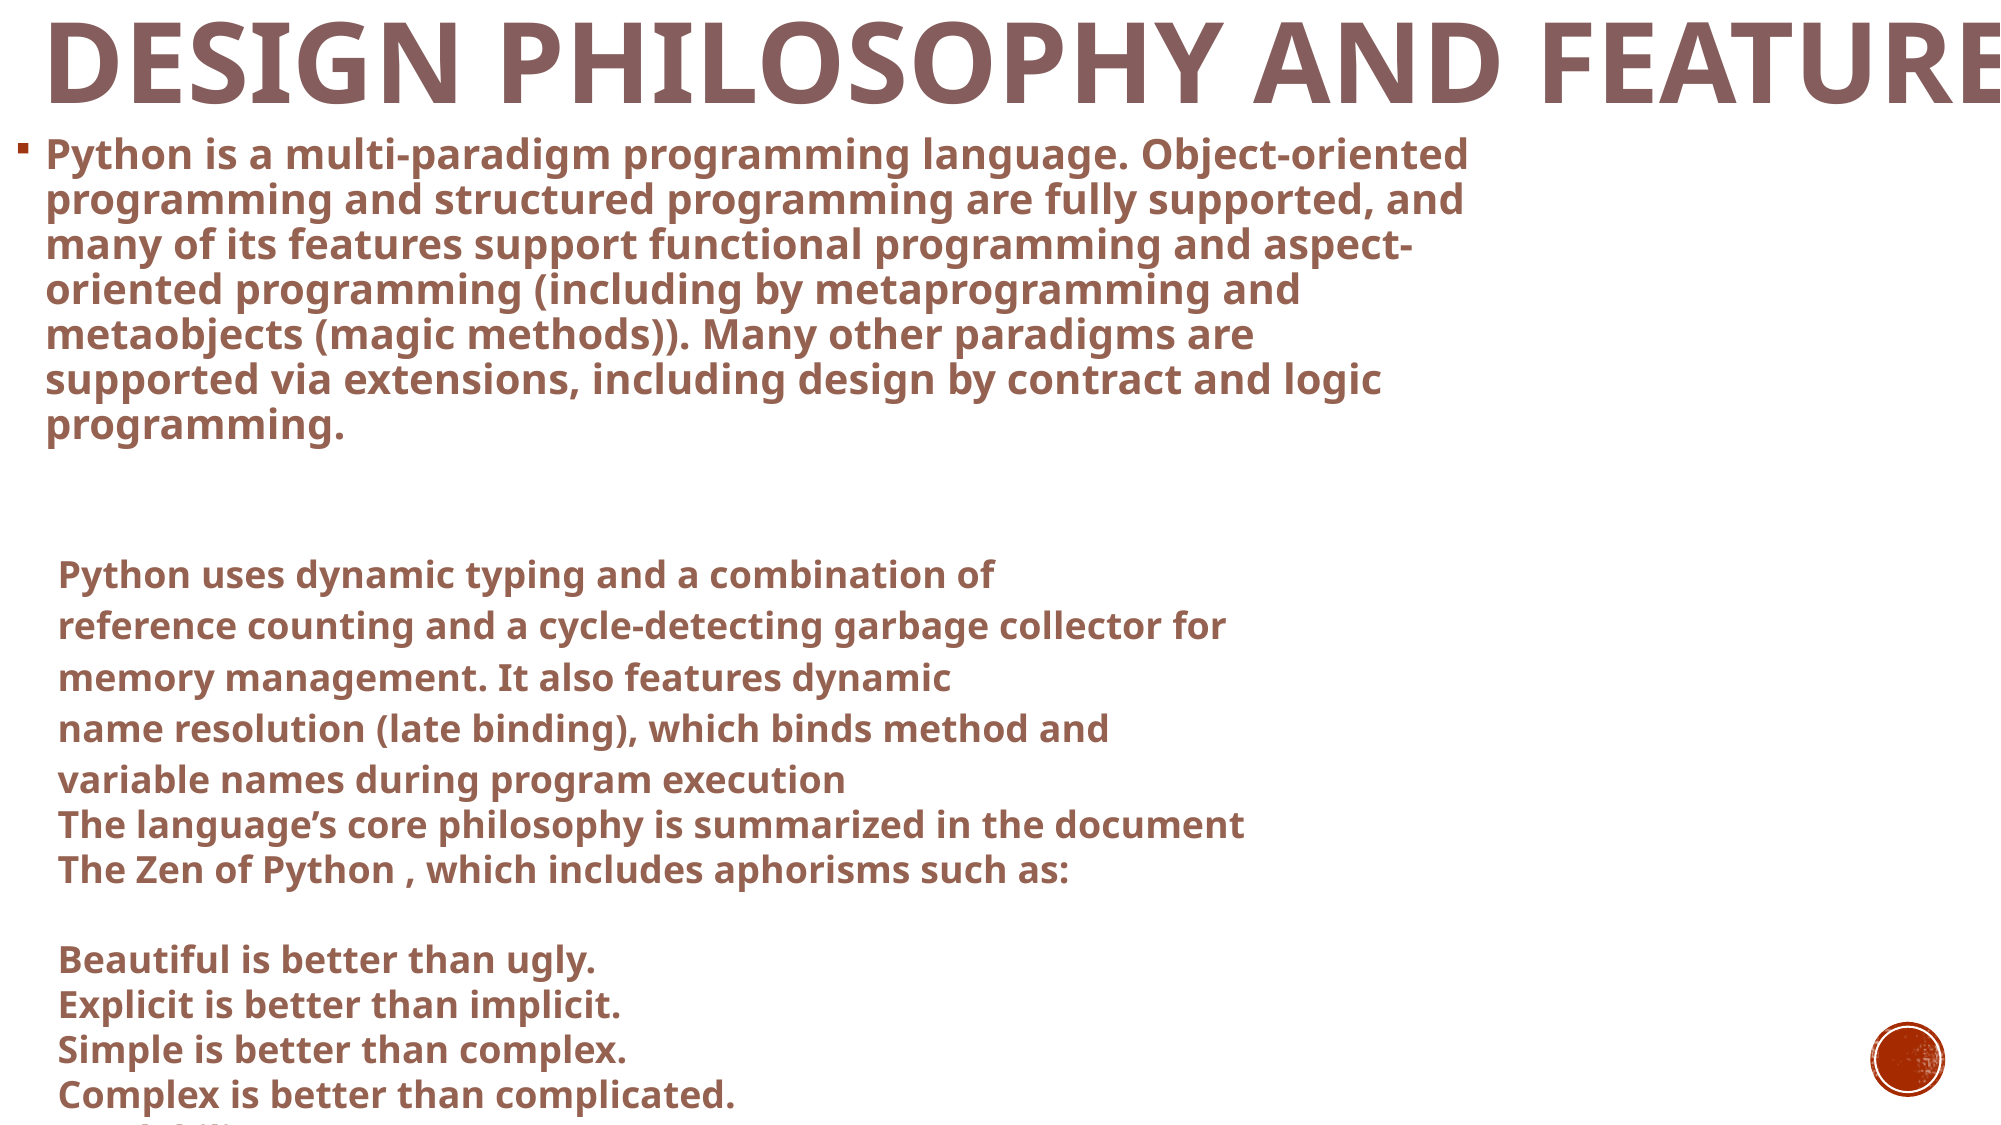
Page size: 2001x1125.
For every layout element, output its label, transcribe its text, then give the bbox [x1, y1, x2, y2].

title Design philosophy and features [26, 0, 2000, 214]
list Python is a multi-paradigm programming language. Object-oriented programming and structured programming are fully supported, and many of its features support functional programming and aspect-oriented programming (including by metaprogramming and metaobjects (magic methods)). Many other paradigms are supported via extensions, including design by contract and logic programming. [0, 126, 1489, 725]
text_box Python uses dynamic typing and a combination of reference counting and a cycle-detecting garbage collector for memory management. It also features dynamic name resolution (late binding), which binds method and variable names during program execution The language’s core philosophy is summarized in the document The Zen of Python , which includes aphorisms such as: Beautiful is better than ugly. Explicit is better than implicit. Simple is better than complex. Complex is better than complicated. Readability counts.. [42, 544, 1268, 1125]
